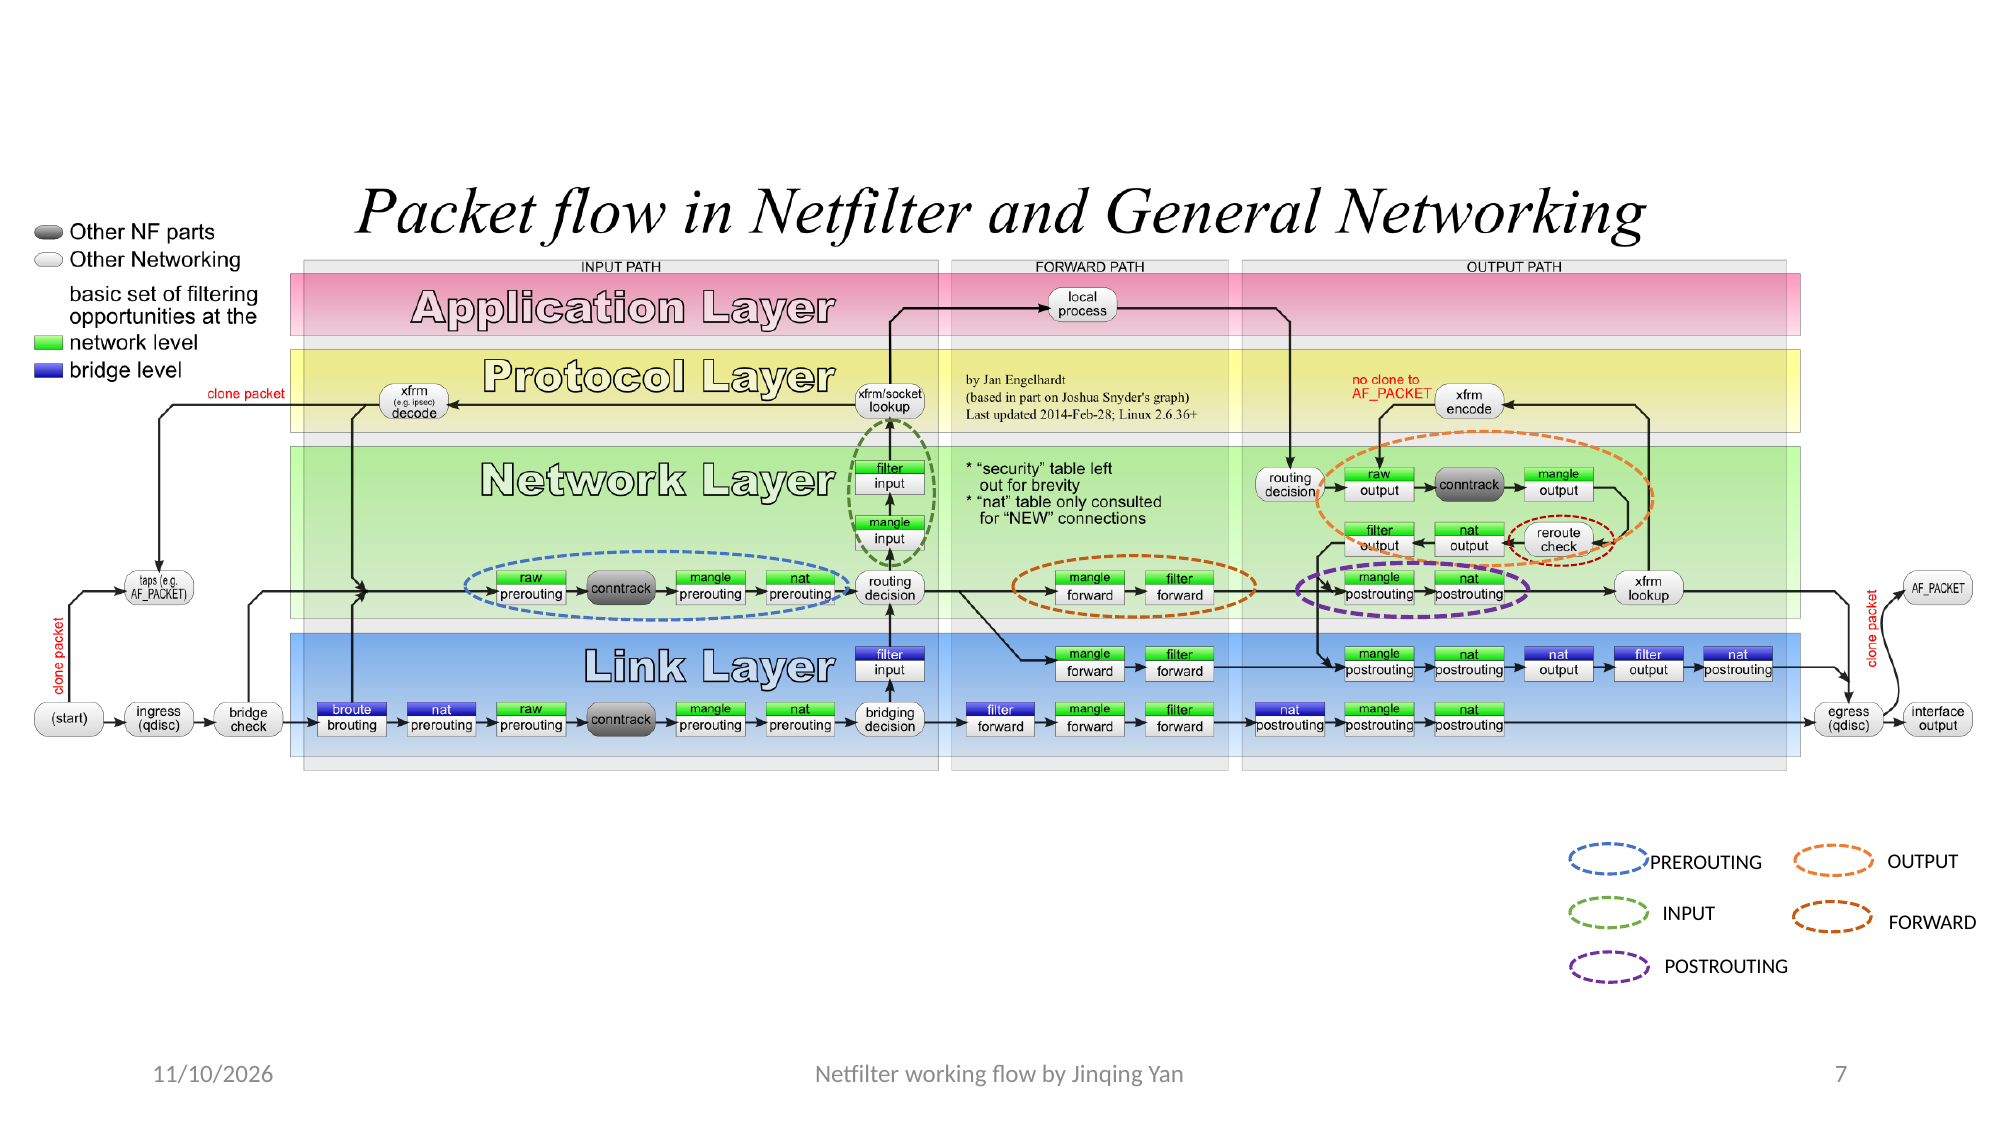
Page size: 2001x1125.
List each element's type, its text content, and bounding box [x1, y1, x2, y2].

text_box OUTPUT [1872, 840, 2000, 880]
footer Netfilter working flow by Jinqing Yan [662, 1042, 1338, 1103]
text_box FORWARD [1874, 901, 2000, 941]
text_box [1569, 950, 1649, 984]
text_box [1568, 896, 1647, 929]
text_box INPUT [1647, 892, 1832, 933]
text_box PREROUTING [1635, 841, 1820, 881]
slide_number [137, 1042, 588, 1103]
text_box [1793, 844, 1872, 877]
picture [0, 149, 2000, 805]
text_box POSTROUTING [1649, 945, 1835, 986]
text_box [1792, 900, 1873, 933]
text_box [1568, 842, 1635, 876]
slide_number 7 [1412, 1042, 1863, 1103]
